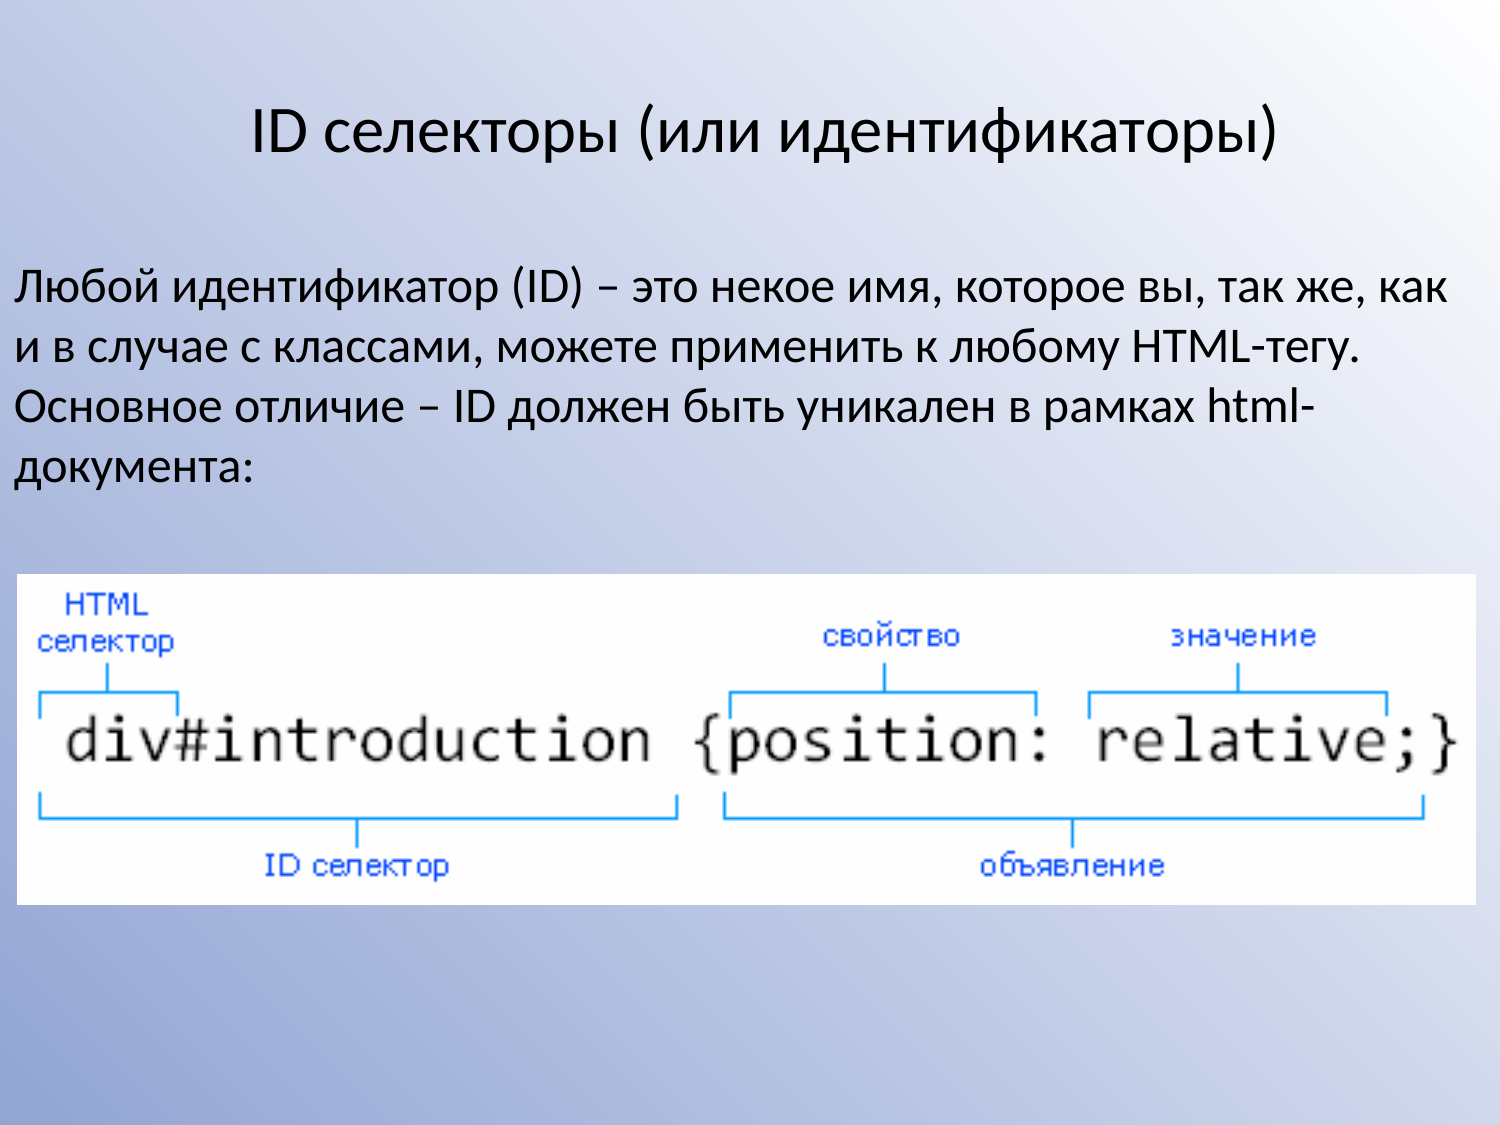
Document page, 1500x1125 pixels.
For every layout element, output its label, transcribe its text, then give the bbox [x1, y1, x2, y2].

text_box ID селекторы (или идентификаторы) [235, 78, 1296, 173]
picture [17, 574, 1476, 906]
text_box Любой идентификатор (ID) – это некое имя, которое вы, так же, как и в случае с классами, можете применить к любому HTML-тегу. Основное отличие – ID должен быть уникален в рамках html-документа: [0, 245, 1499, 501]
